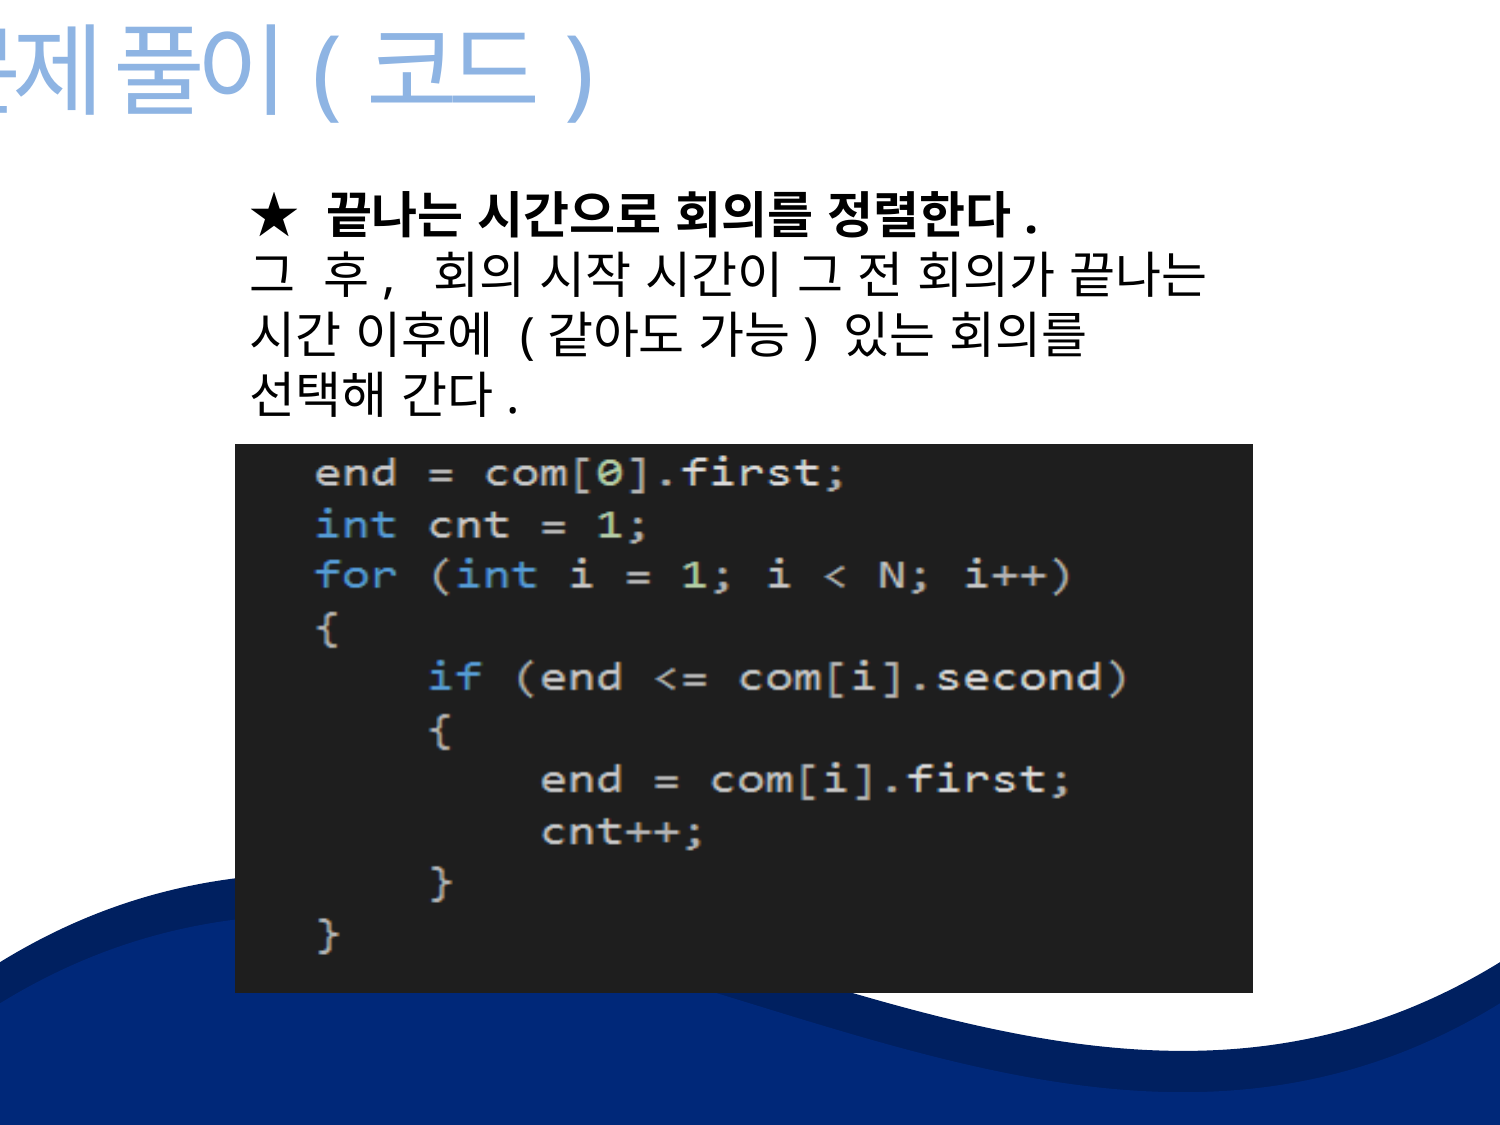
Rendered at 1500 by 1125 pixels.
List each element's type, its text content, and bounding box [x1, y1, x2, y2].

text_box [0, 869, 1500, 1125]
text_box ★ 끝나는 시간으로 회의를 정렬한다. 그 후, 회의 시작 시간이 그 전 회의가 끝나는 시간 이후에 (같아도 가능) 있는 회의를 선택해 간다. [235, 176, 1232, 431]
picture [235, 444, 1254, 993]
text_box 문제 풀이(코드) [0, 0, 610, 135]
